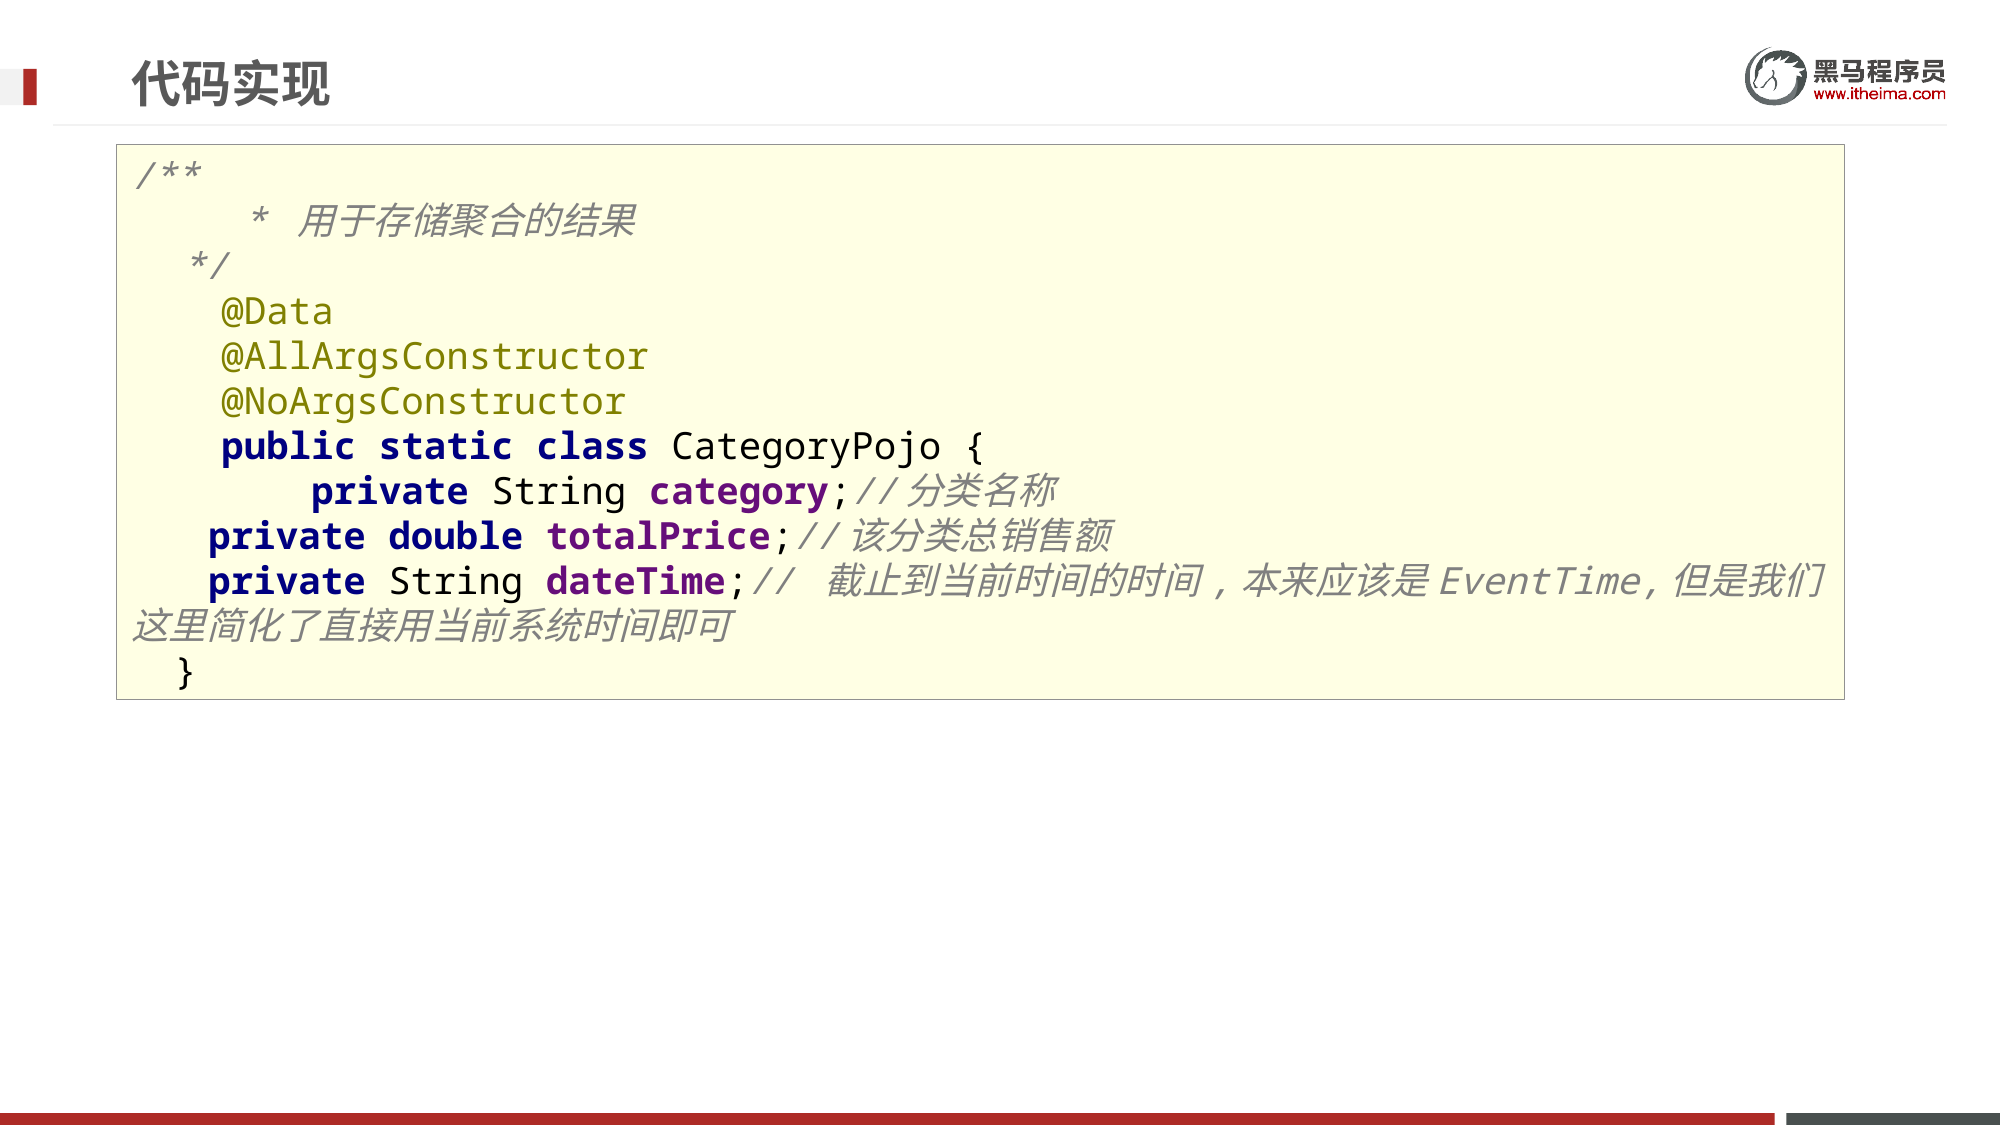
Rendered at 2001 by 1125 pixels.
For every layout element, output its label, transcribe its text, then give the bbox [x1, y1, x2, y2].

title 代码实现 [116, 40, 1556, 125]
text_box /** * 用于存储聚合的结果 */ @Data @AllArgsConstructor @NoArgsConstructor public static class CategoryPojo { private String category;//分类名称 private double totalPrice;//该分类总销售额 private String dateTime;// 截止到当前时间的时间,本来应该是EventTime,但是我们这里简化了直接用当前系统时间即可 } [116, 144, 1844, 700]
picture [1744, 46, 1946, 106]
